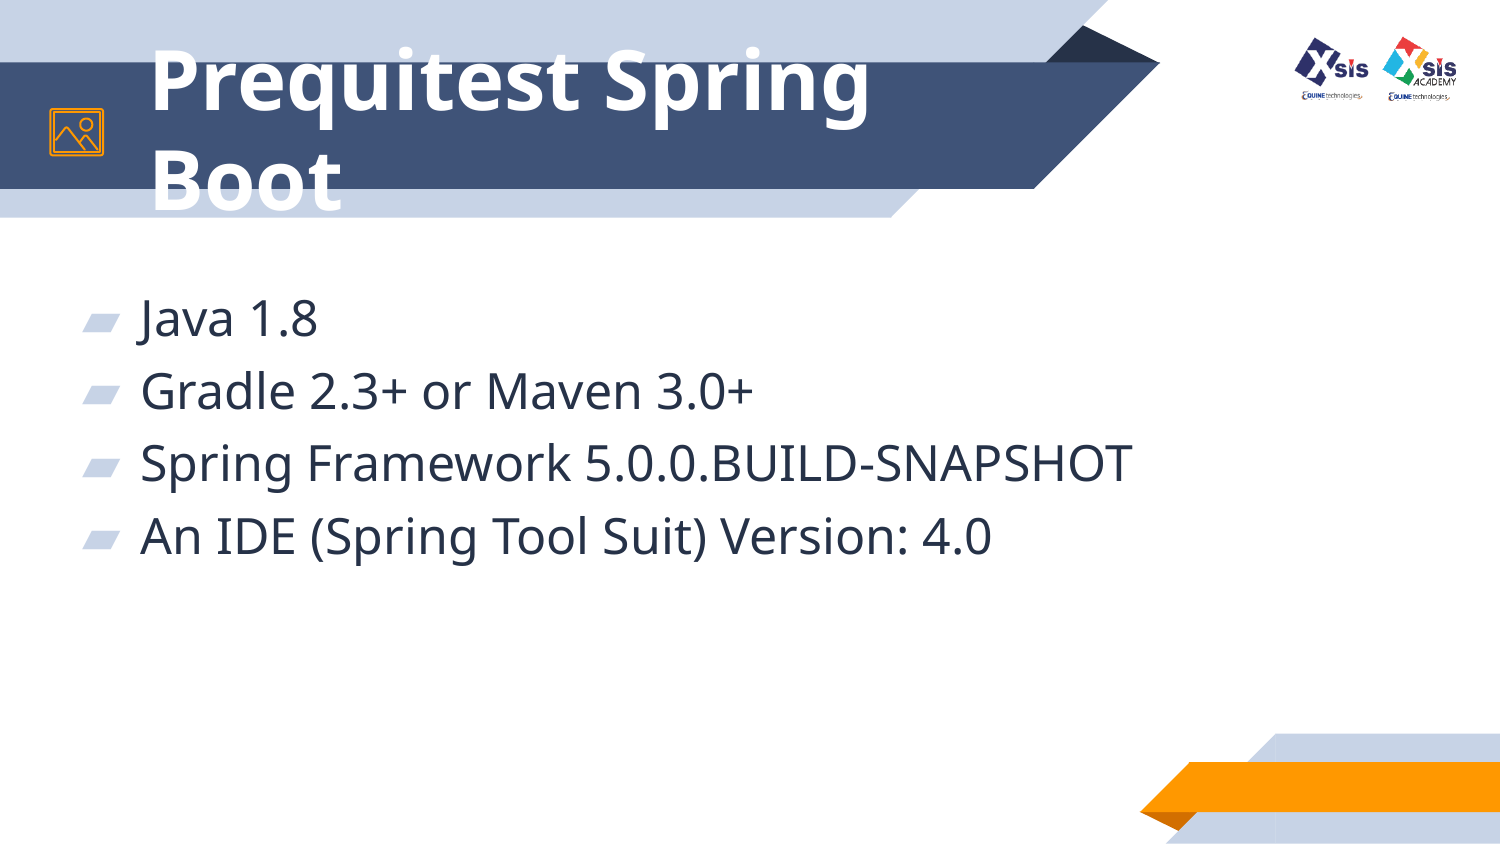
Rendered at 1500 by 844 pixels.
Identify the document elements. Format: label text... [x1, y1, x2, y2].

slide_number [1249, 760, 1494, 813]
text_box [50, 108, 104, 156]
list Java 1.8 Gradle 2.3+ or Maven 3.0+ Spring Framework 5.0.0.BUILD-SNAPSHOT An IDE (Spring Tool Suit) Version: 4.0 [50, 271, 1476, 635]
title Prequitest Spring Boot [133, 64, 997, 190]
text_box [1284, 3, 1456, 134]
